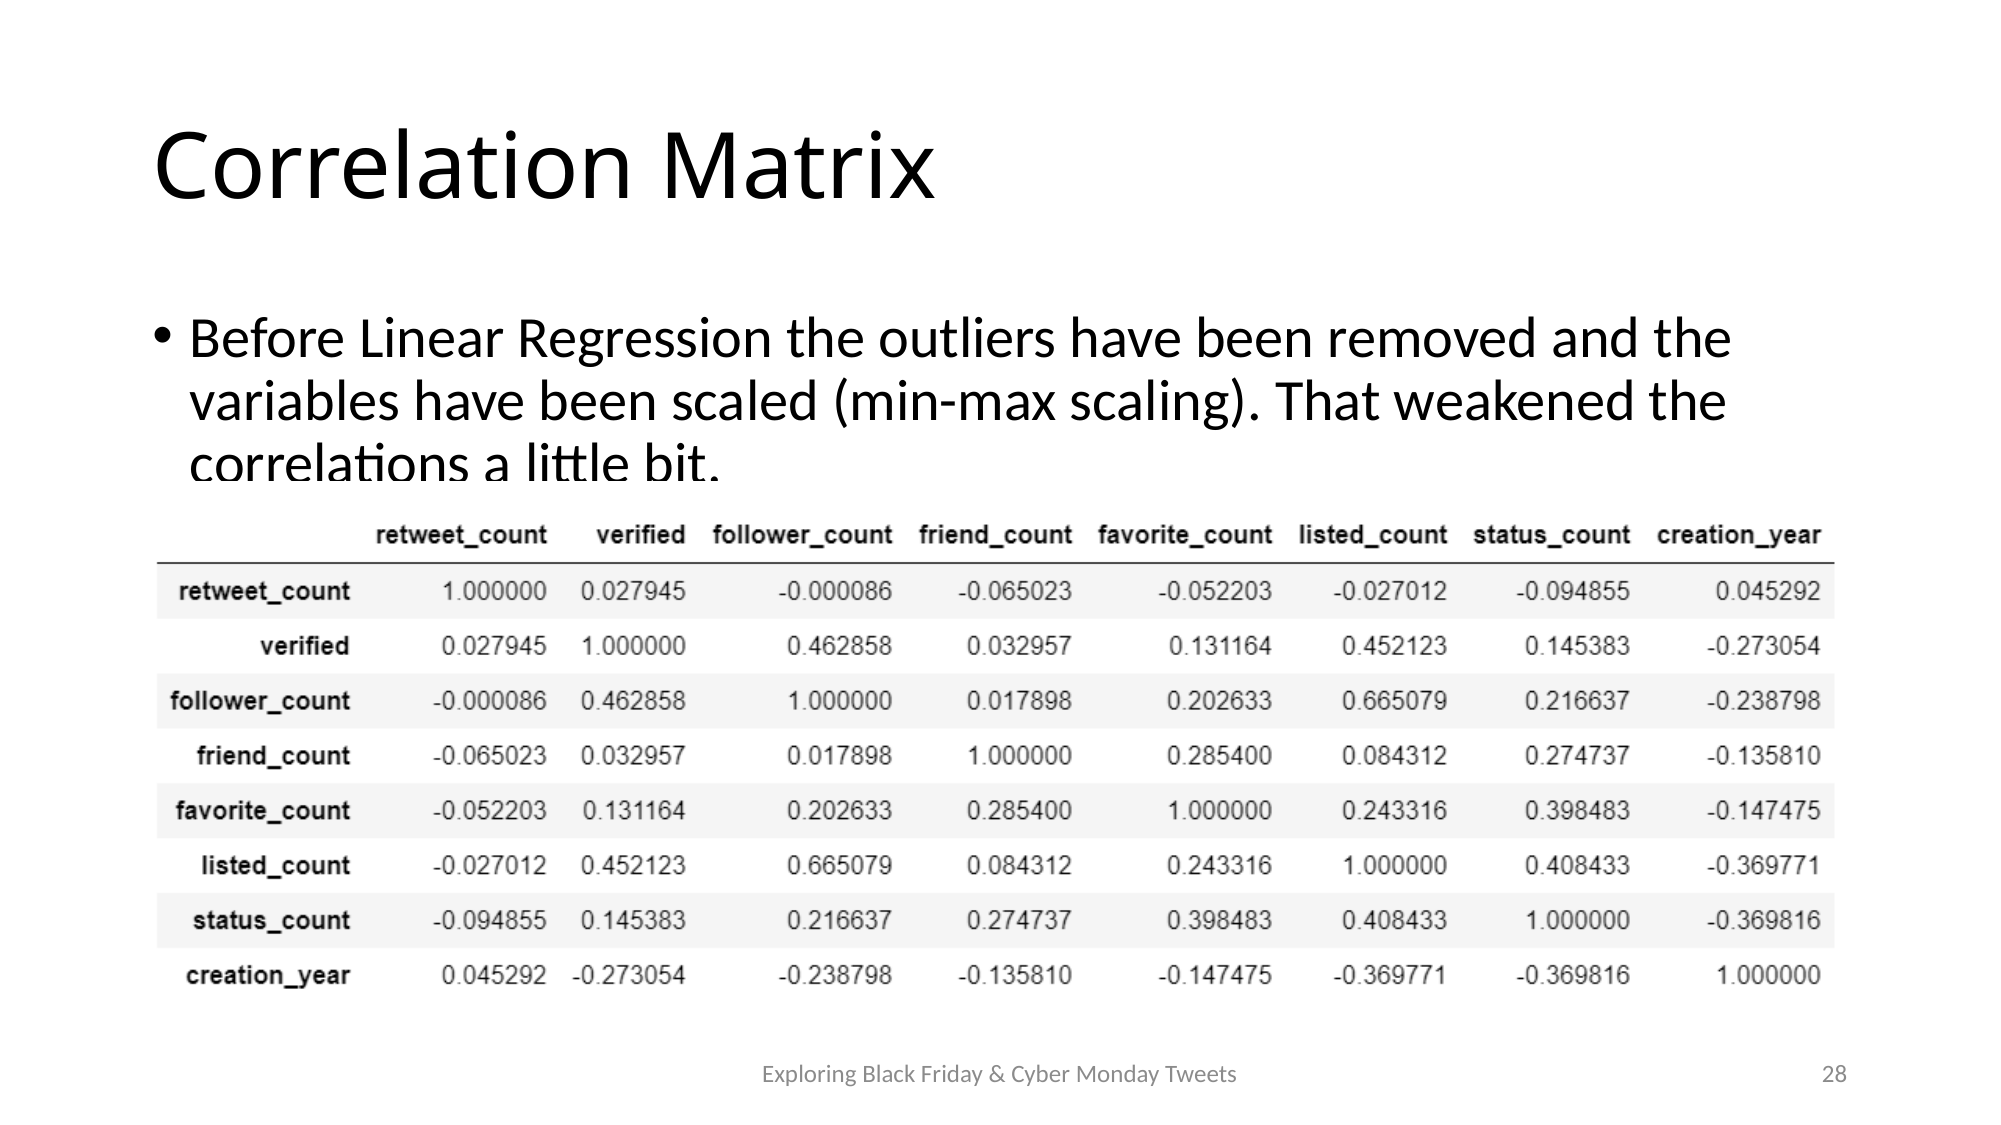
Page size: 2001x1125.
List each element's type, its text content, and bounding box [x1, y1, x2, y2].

picture [137, 481, 1866, 1014]
list Before Linear Regression the outliers have been removed and the variables have been scaled (min-max scaling). That weakened the correlations a little bit. [137, 299, 1863, 481]
title Correlation Matrix [137, 59, 1863, 278]
slide_number 28 [1412, 1042, 1863, 1103]
footer Exploring Black Friday & Cyber Monday Tweets [662, 1042, 1338, 1103]
